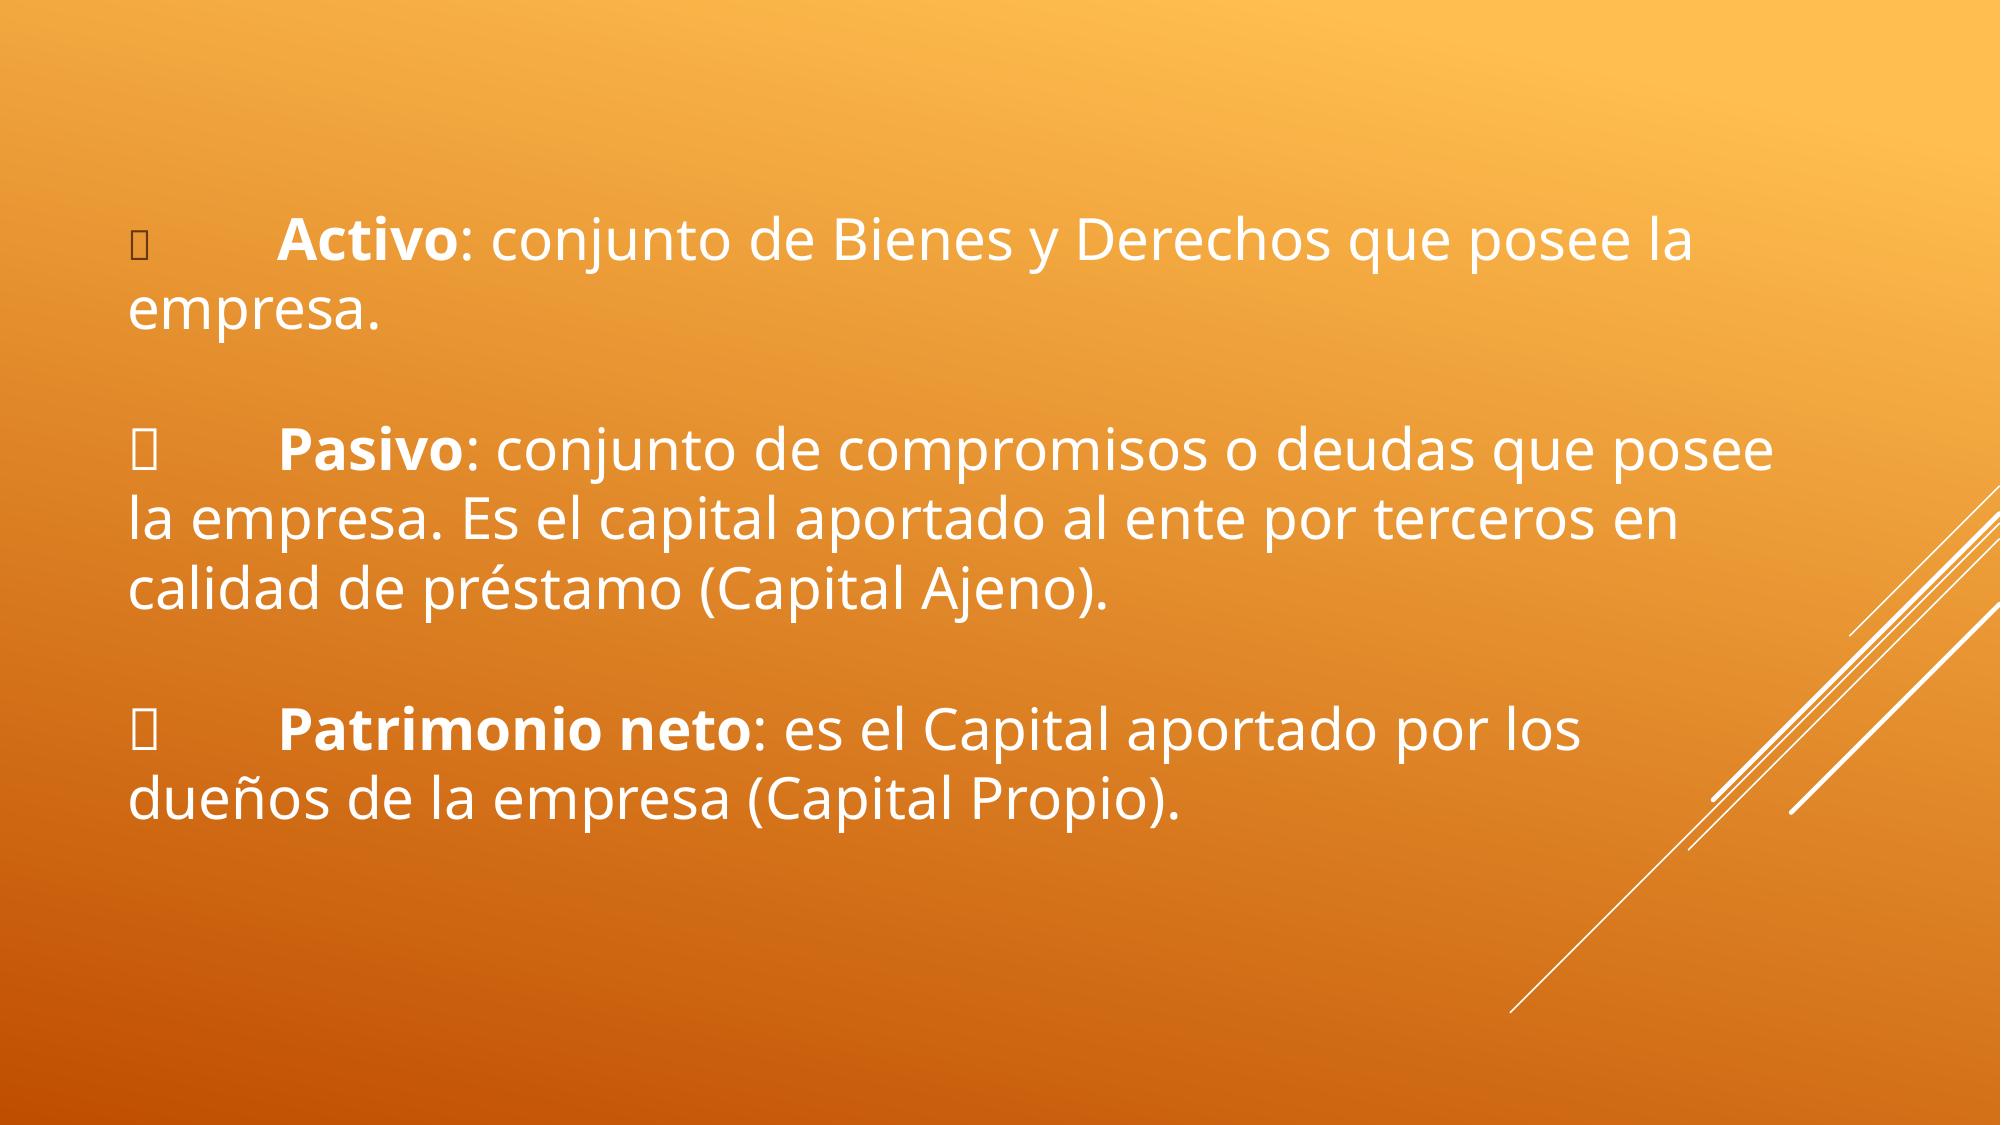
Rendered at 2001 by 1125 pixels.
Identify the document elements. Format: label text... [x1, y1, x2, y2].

list  Activo: conjunto de Bienes y Derechos que posee la empresa.  Pasivo: conjunto de compromisos o deudas que posee la empresa. Es el capital aportado al ente por terceros en calidad de préstamo (Capital Ajeno).  Patrimonio neto: es el Capital aportado por los dueños de la empresa (Capital Propio). [112, 112, 1809, 991]
